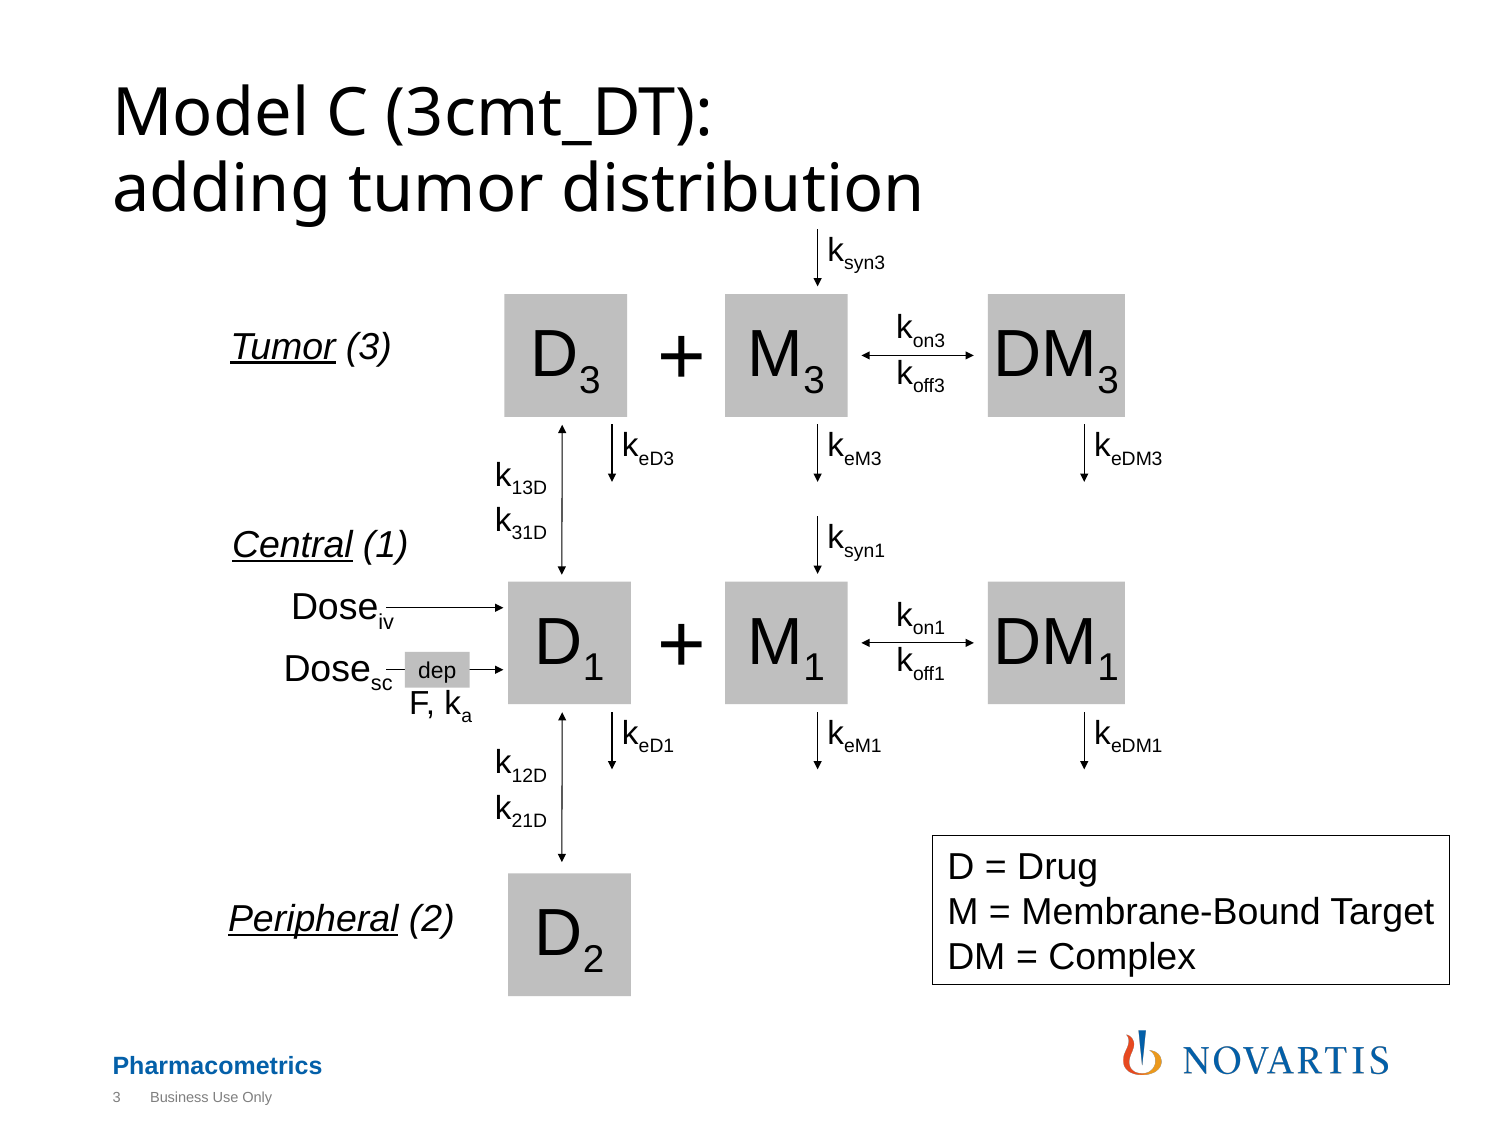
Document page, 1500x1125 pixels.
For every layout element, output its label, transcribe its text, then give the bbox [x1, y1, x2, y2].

footer Business Use Only [150, 1087, 1088, 1125]
text_box D1 [507, 581, 632, 705]
text_box F, ka [409, 681, 517, 727]
text_box Dosesc [283, 643, 393, 695]
text_box Central (1) [217, 513, 504, 573]
text_box keD3 [621, 423, 730, 469]
slide_number 3 [112, 1087, 150, 1125]
text_box Peripheral (2) [213, 886, 551, 947]
text_box k12D k21D [494, 740, 561, 832]
text_box kon1 koff1 [870, 592, 971, 642]
text_box keDM1 [1094, 710, 1202, 757]
text_box keD1 [621, 710, 730, 757]
text_box D2 [507, 872, 632, 997]
text_box + [657, 301, 711, 402]
picture [1120, 1027, 1391, 1078]
text_box kon1 koff1 [870, 644, 971, 684]
text_box dep [404, 651, 471, 669]
text_box M3 [724, 293, 849, 418]
text_box D3 [503, 293, 628, 418]
text_box keM3 [827, 423, 936, 469]
text_box kon3 koff3 [870, 357, 971, 397]
title Model C (3cmt_DT): adding tumor distribution [112, 75, 1388, 233]
text_box + [657, 588, 711, 690]
text_box keM1 [827, 710, 936, 757]
text_box dep [404, 671, 471, 689]
text_box ksyn3 [827, 228, 936, 274]
text_box ksyn1 [827, 515, 936, 561]
text_box Doseiv [290, 582, 395, 634]
text_box DM1 [987, 581, 1126, 705]
text_box kon3 koff3 [870, 305, 971, 354]
text_box M1 [724, 581, 849, 705]
text_box DM3 [987, 293, 1126, 418]
text_box k13D k31D [494, 453, 561, 544]
text_box Tumor (3) [215, 314, 518, 375]
text_box keDM3 [1094, 423, 1202, 469]
text_box D = Drug M = Membrane-Bound Target DM = Complex [932, 835, 1450, 985]
